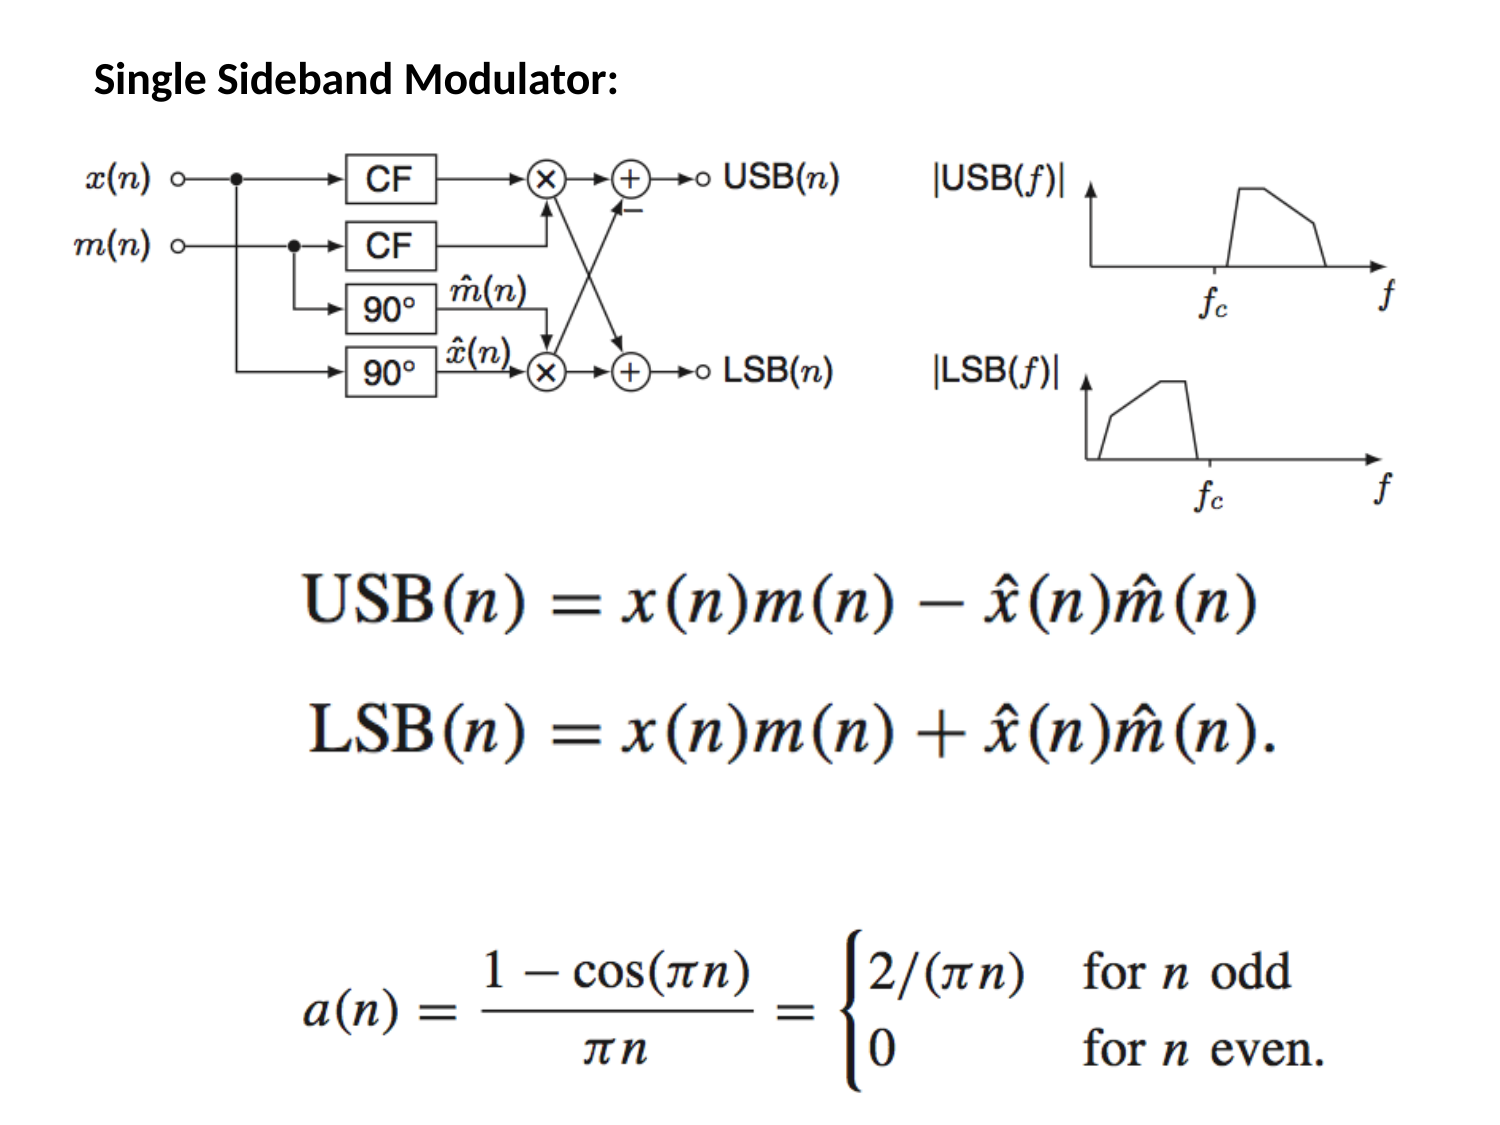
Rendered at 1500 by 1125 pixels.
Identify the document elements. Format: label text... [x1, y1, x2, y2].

text_box Single Sideband Modulator: [78, 40, 635, 109]
picture [0, 111, 1500, 815]
picture [227, 906, 1404, 1125]
